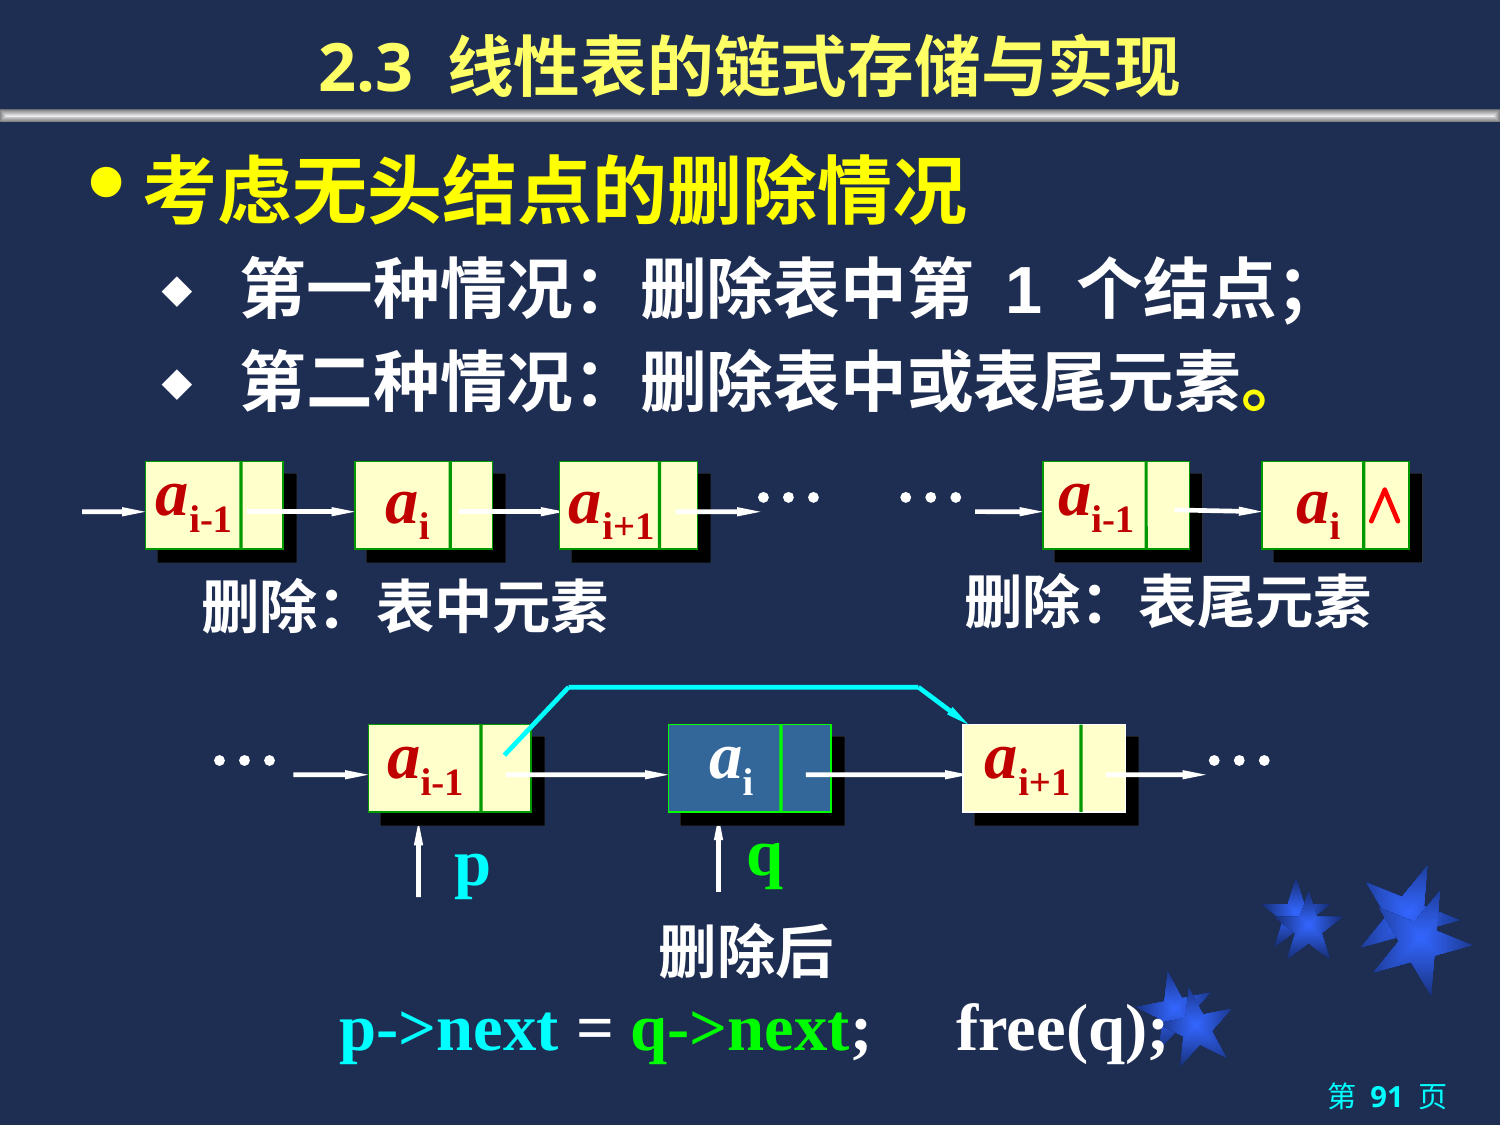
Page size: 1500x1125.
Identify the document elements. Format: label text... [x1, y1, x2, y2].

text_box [81, 436, 835, 649]
slide_number 第 91 页 [1067, 1070, 1463, 1125]
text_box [193, 699, 1294, 994]
title 2.3 线性表的链式存储与实现 [0, 0, 1500, 113]
text_box 考虑无头结点的删除情况 第一种情况：删除表中第 1 个结点； 第二种情况：删除表中或表尾元素。 [71, 135, 1433, 474]
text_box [884, 436, 1409, 644]
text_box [504, 686, 969, 756]
text_box p->next = q->next; free(q); [279, 1002, 1230, 1073]
